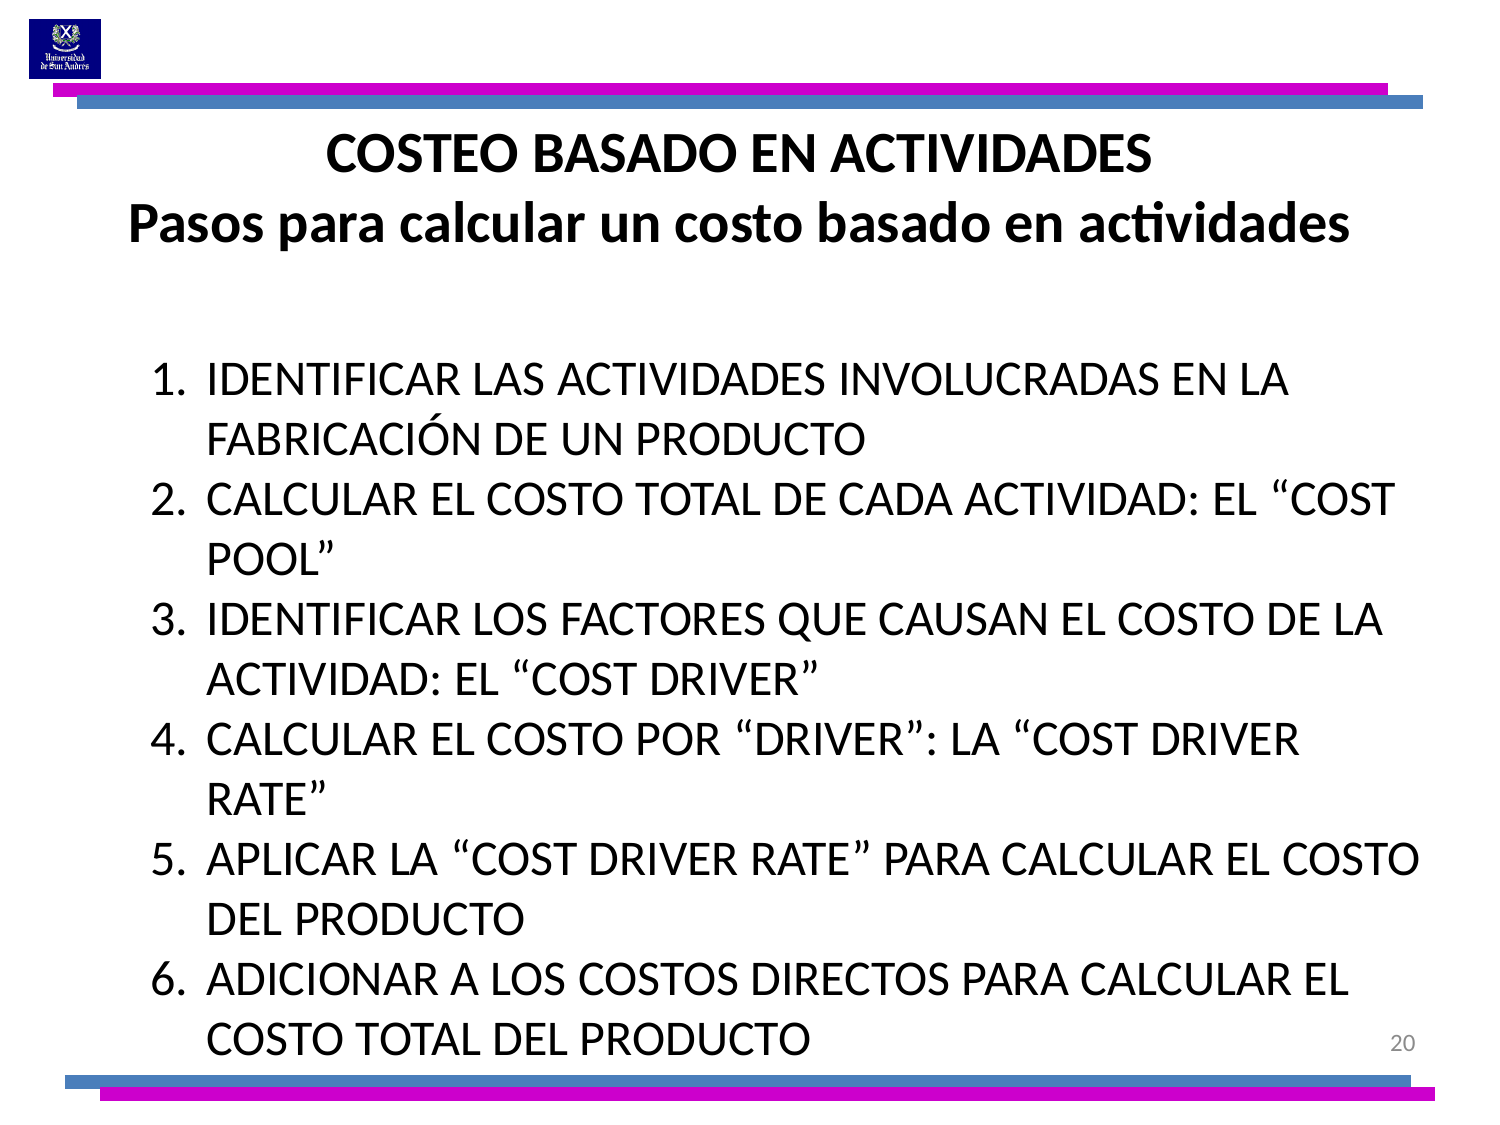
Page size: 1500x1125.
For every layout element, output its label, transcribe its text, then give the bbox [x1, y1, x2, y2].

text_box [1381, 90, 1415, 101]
picture [29, 18, 101, 79]
text_box [147, 196, 1400, 338]
text_box COSTEO BASADO EN ACTIVIDADES Pasos para calcular un costo basado en actividades [64, 98, 1415, 278]
text_box IDENTIFICAR LAS ACTIVIDADES INVOLUCRADAS EN LA FABRICACIÓN DE UN PRODUCTO CALCULAR EL COSTO TOTAL DE CADA ACTIVIDAD: EL “COST POOL” IDENTIFICAR LOS FACTORES QUE CAUSAN EL COSTO DE LA ACTIVIDAD: EL “COST DRIVER” CALCULAR EL COSTO POR “DRIVER”: LA “COST DRIVER RATE” APLICAR LA “COST DRIVER RATE” PARA CALCULAR EL COSTO DEL PRODUCTO ADICIONAR A LOS COSTOS DIRECTOS PARA CALCULAR EL COSTO TOTAL DEL PRODUCTO [135, 338, 1447, 1125]
